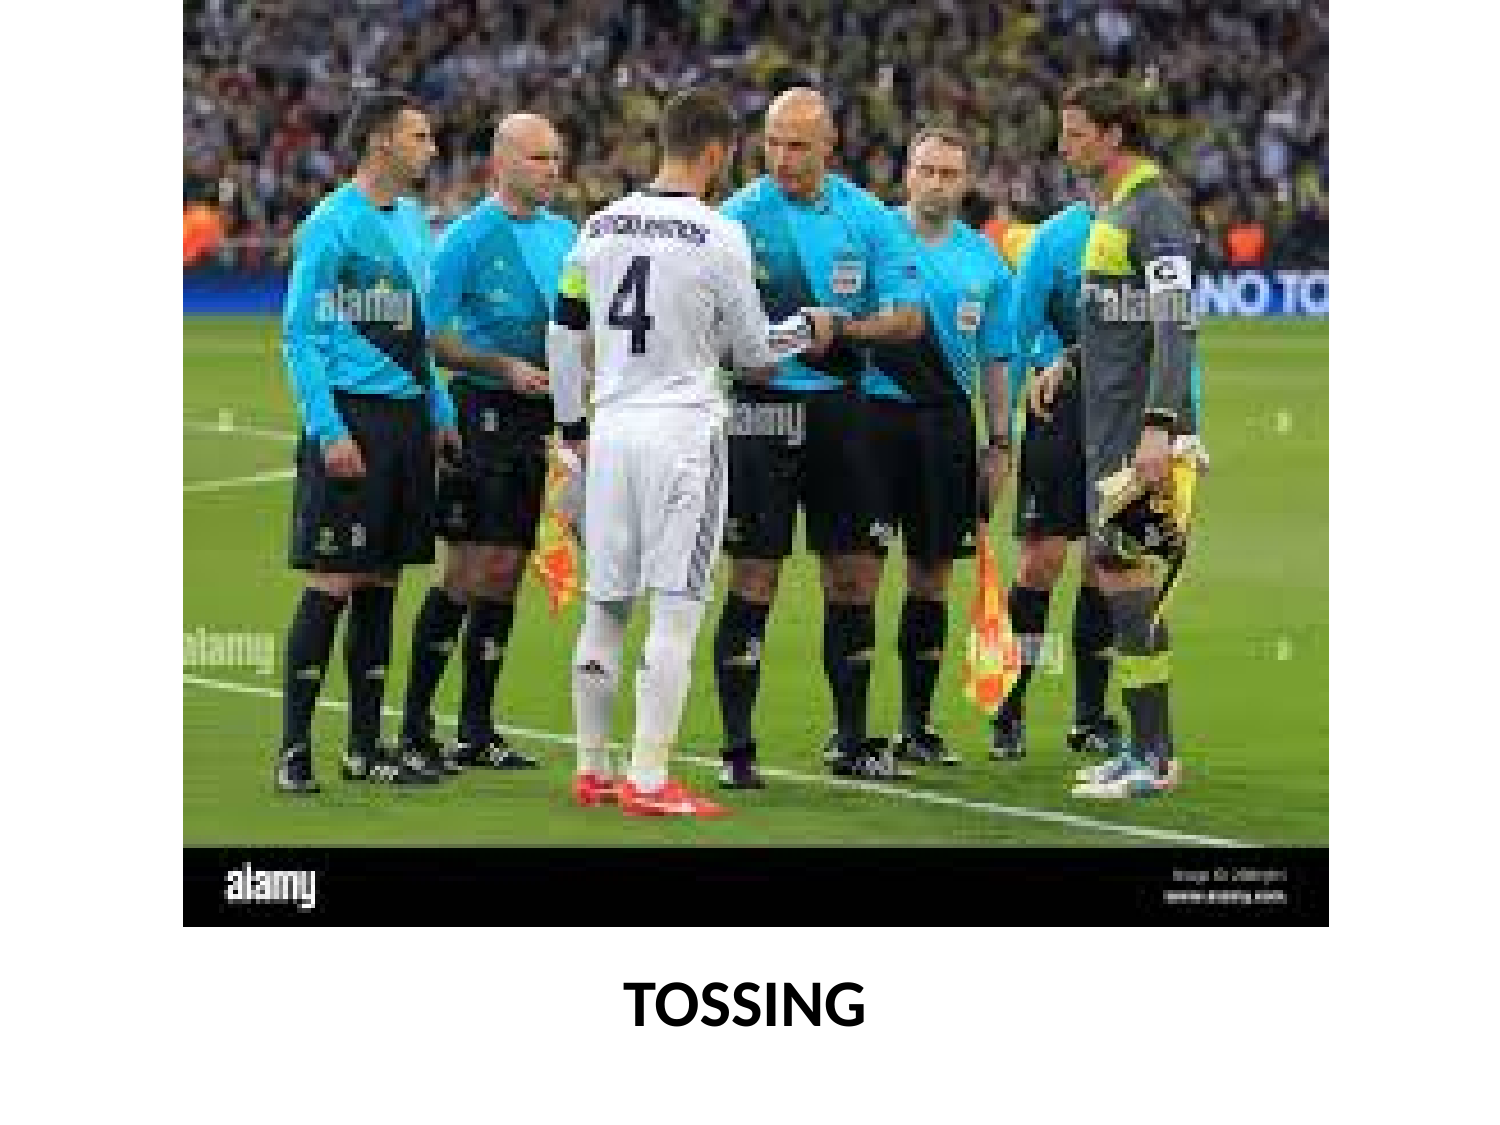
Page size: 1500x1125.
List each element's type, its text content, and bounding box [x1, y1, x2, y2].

text_box TOSSING [608, 952, 892, 1047]
picture [182, 0, 1329, 927]
